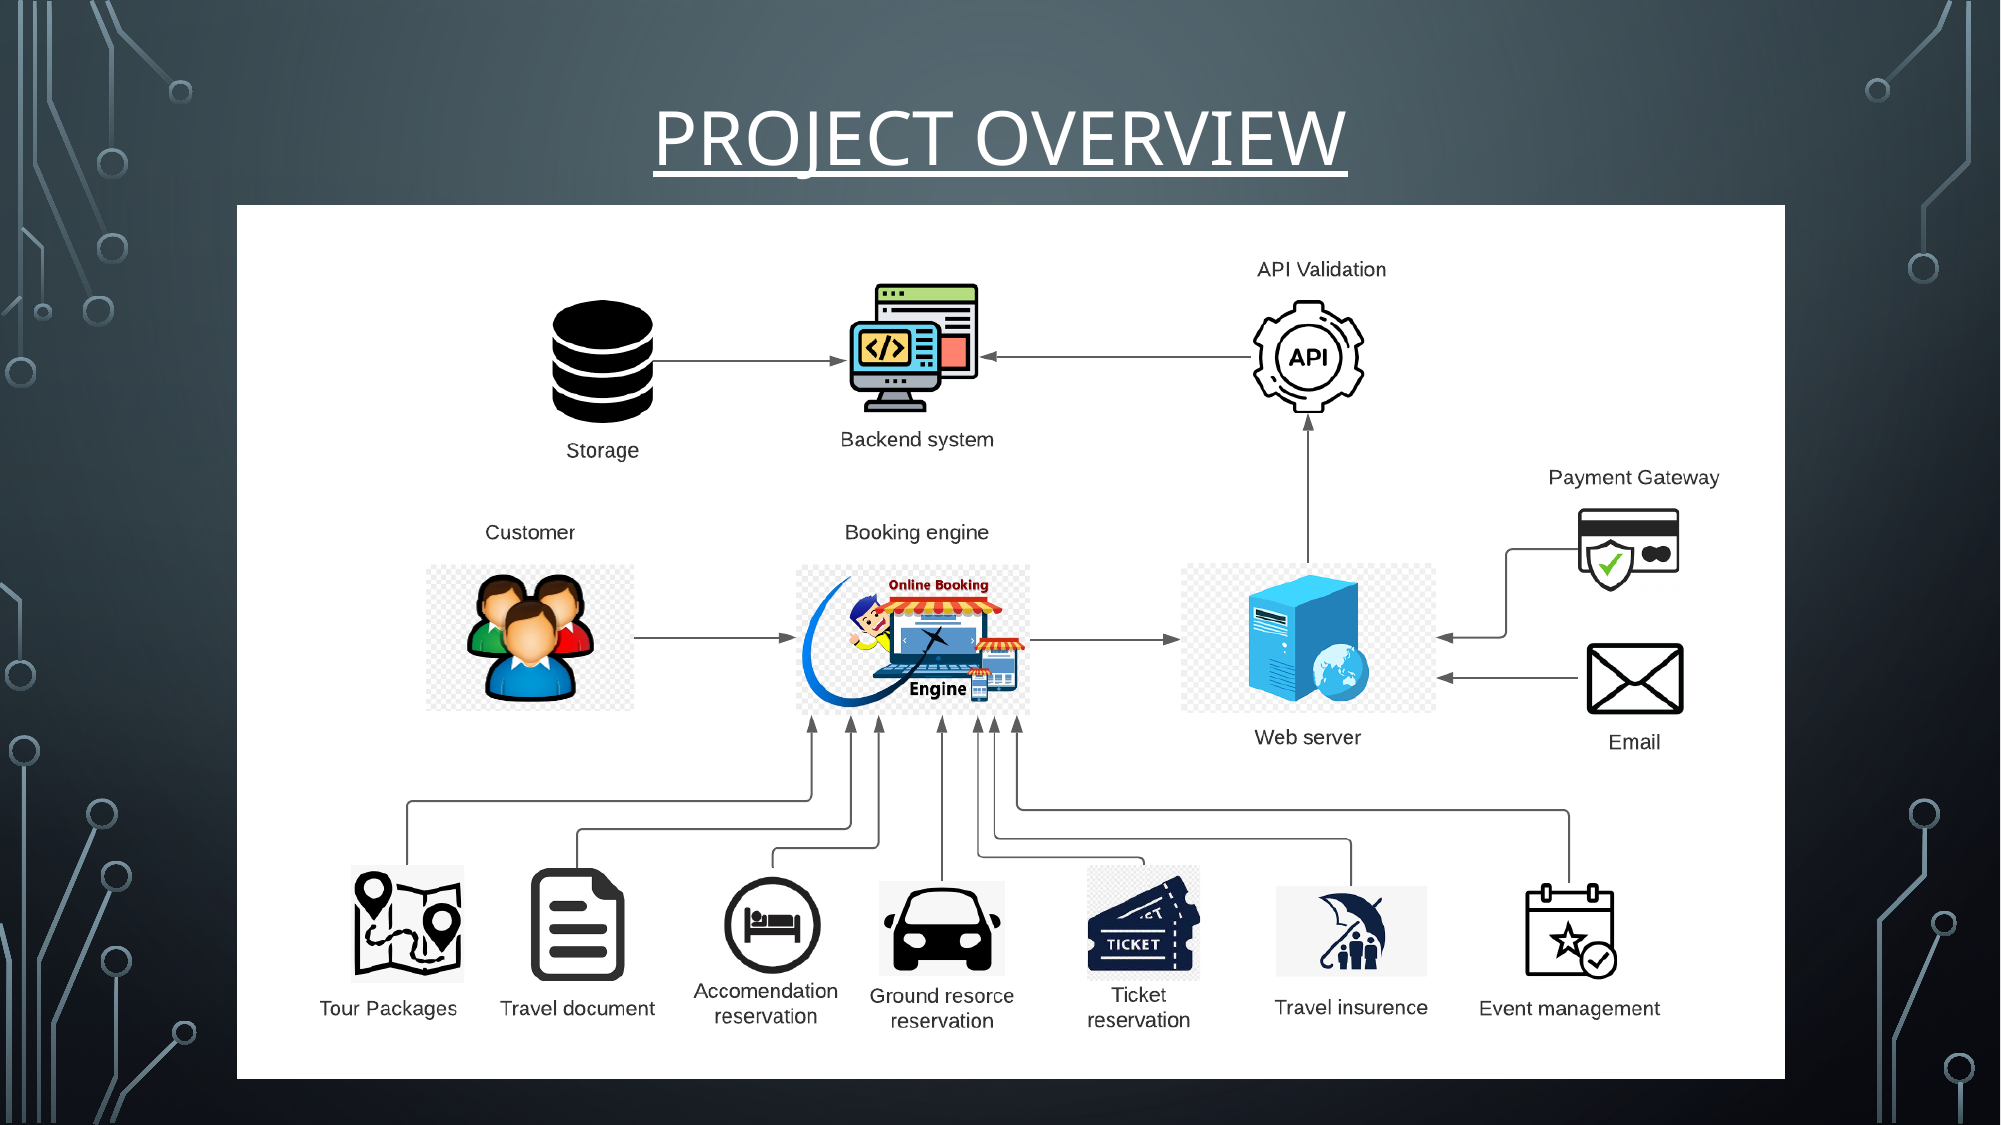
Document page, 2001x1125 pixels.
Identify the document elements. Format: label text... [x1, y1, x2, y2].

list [237, 205, 1785, 1079]
title Project overview [187, 20, 1813, 263]
